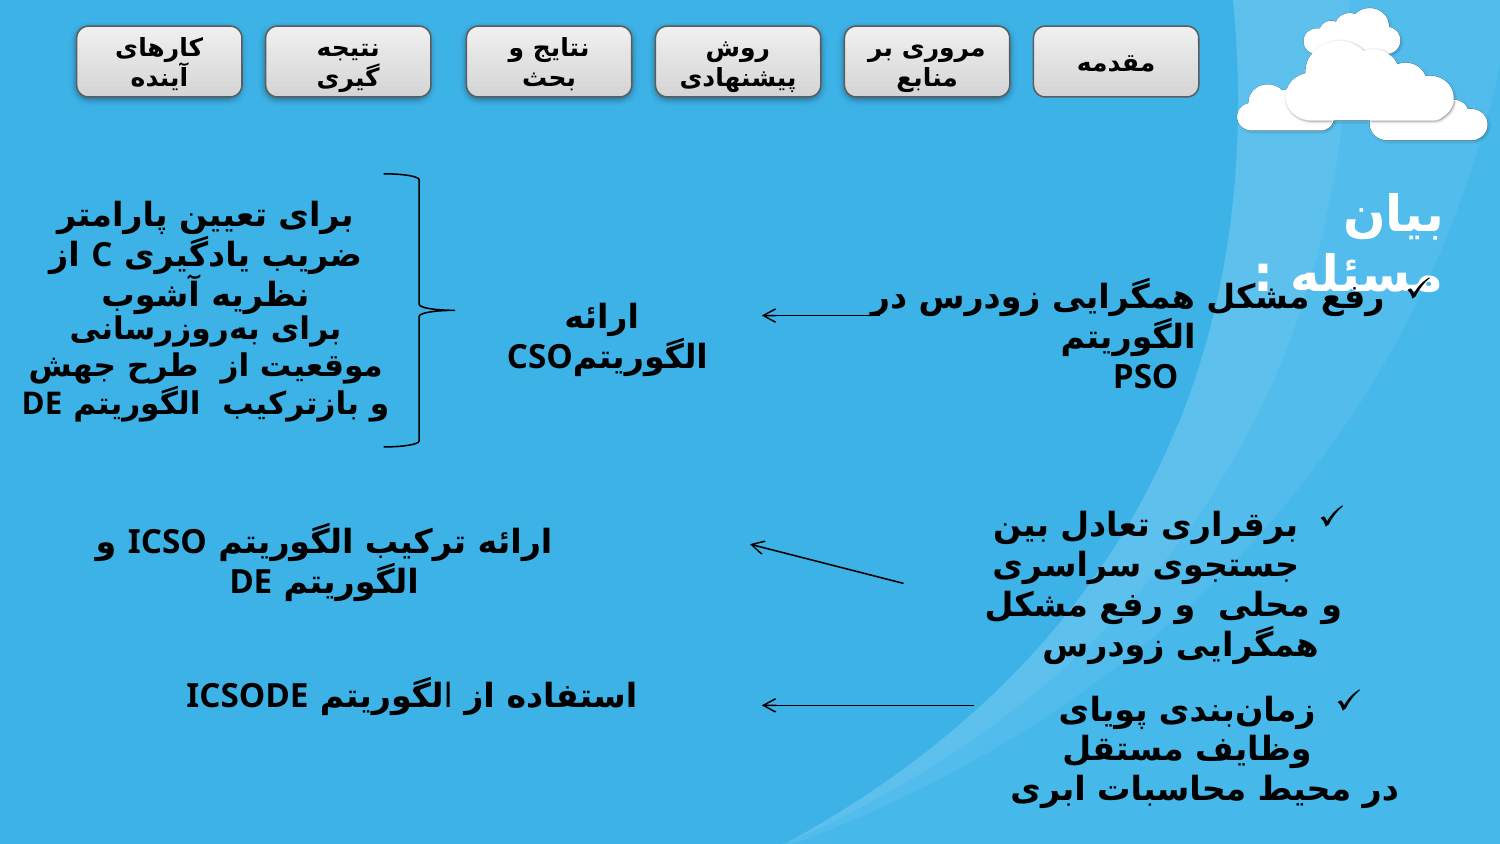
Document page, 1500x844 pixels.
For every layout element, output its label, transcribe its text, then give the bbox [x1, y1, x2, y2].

text_box ارائه ترکیب الگوریتم ICSO و الگوریتم DE [41, 513, 608, 608]
text_box برای تعیین پارامتر ضریب یادگیری C از نظریه آشوب [4, 185, 408, 296]
text_box ارائه الگوریتمCSO [448, 287, 756, 383]
text_box رفع مشکل همگرایی زودرس در الگوریتم PSO [844, 268, 1459, 403]
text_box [76, 25, 1200, 98]
text_box برقراری تعادل بین جستجوی سراسری و محلی و رفع مشکل همگرایی زودرس [903, 496, 1436, 671]
text_box استفاده از الگوریتم ICSODE [63, 667, 761, 722]
text_box [383, 173, 456, 448]
text_box بیان مسئله : [1187, 173, 1459, 268]
text_box برای به‌روزرسانی موقعیت از طرح جهش و بازترکیب الگوریتم DE [4, 296, 408, 433]
text_box زمان‌بندی پویای وظایف مستقل در محیط محاسبات ابری [986, 680, 1436, 815]
picture [0, 0, 1500, 844]
